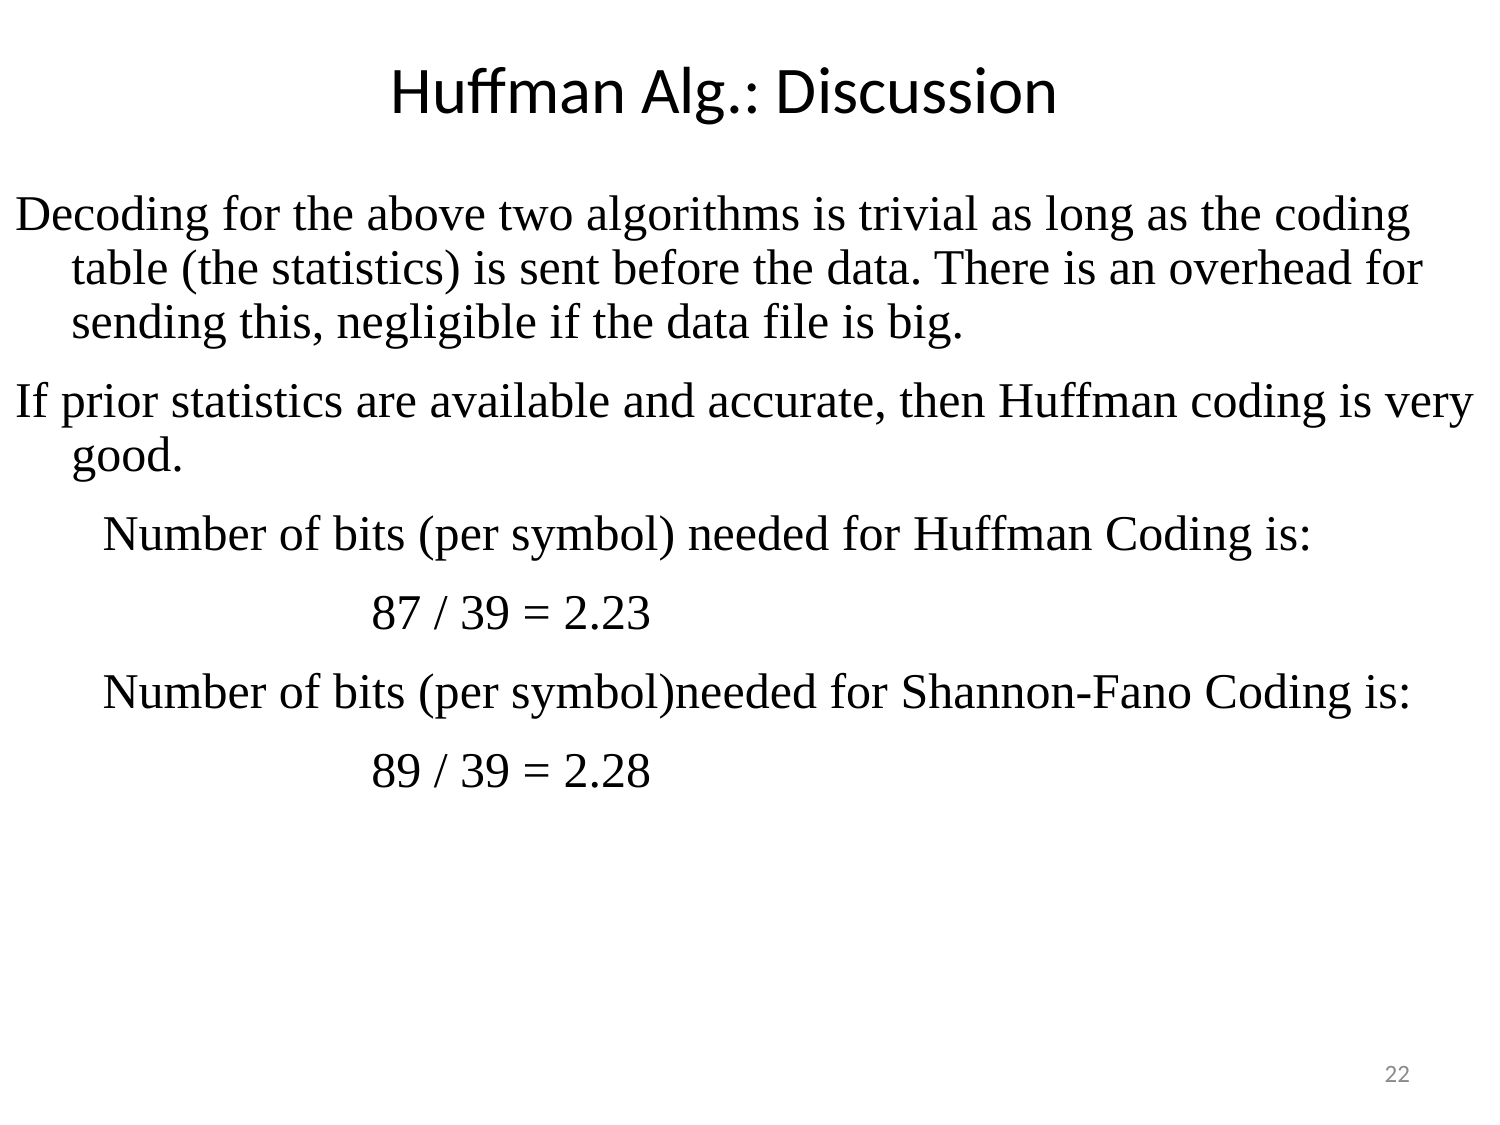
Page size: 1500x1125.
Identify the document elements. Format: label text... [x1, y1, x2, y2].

list Decoding for the above two algorithms is trivial as long as the coding table (the statistics) is sent before the data. There is an overhead for sending this, negligible if the data file is big. If prior statistics are available and accurate, then Huffman coding is very good. Number of bits (per symbol) needed for Huffman Coding is: 87 / 39 = 2.23 Number of bits (per symbol)needed for Shannon-Fano Coding is: 89 / 39 = 2.28 [0, 179, 1500, 1025]
slide_number 22 [1074, 1042, 1425, 1103]
title Huffman Alg.: Discussion [87, 37, 1363, 136]
